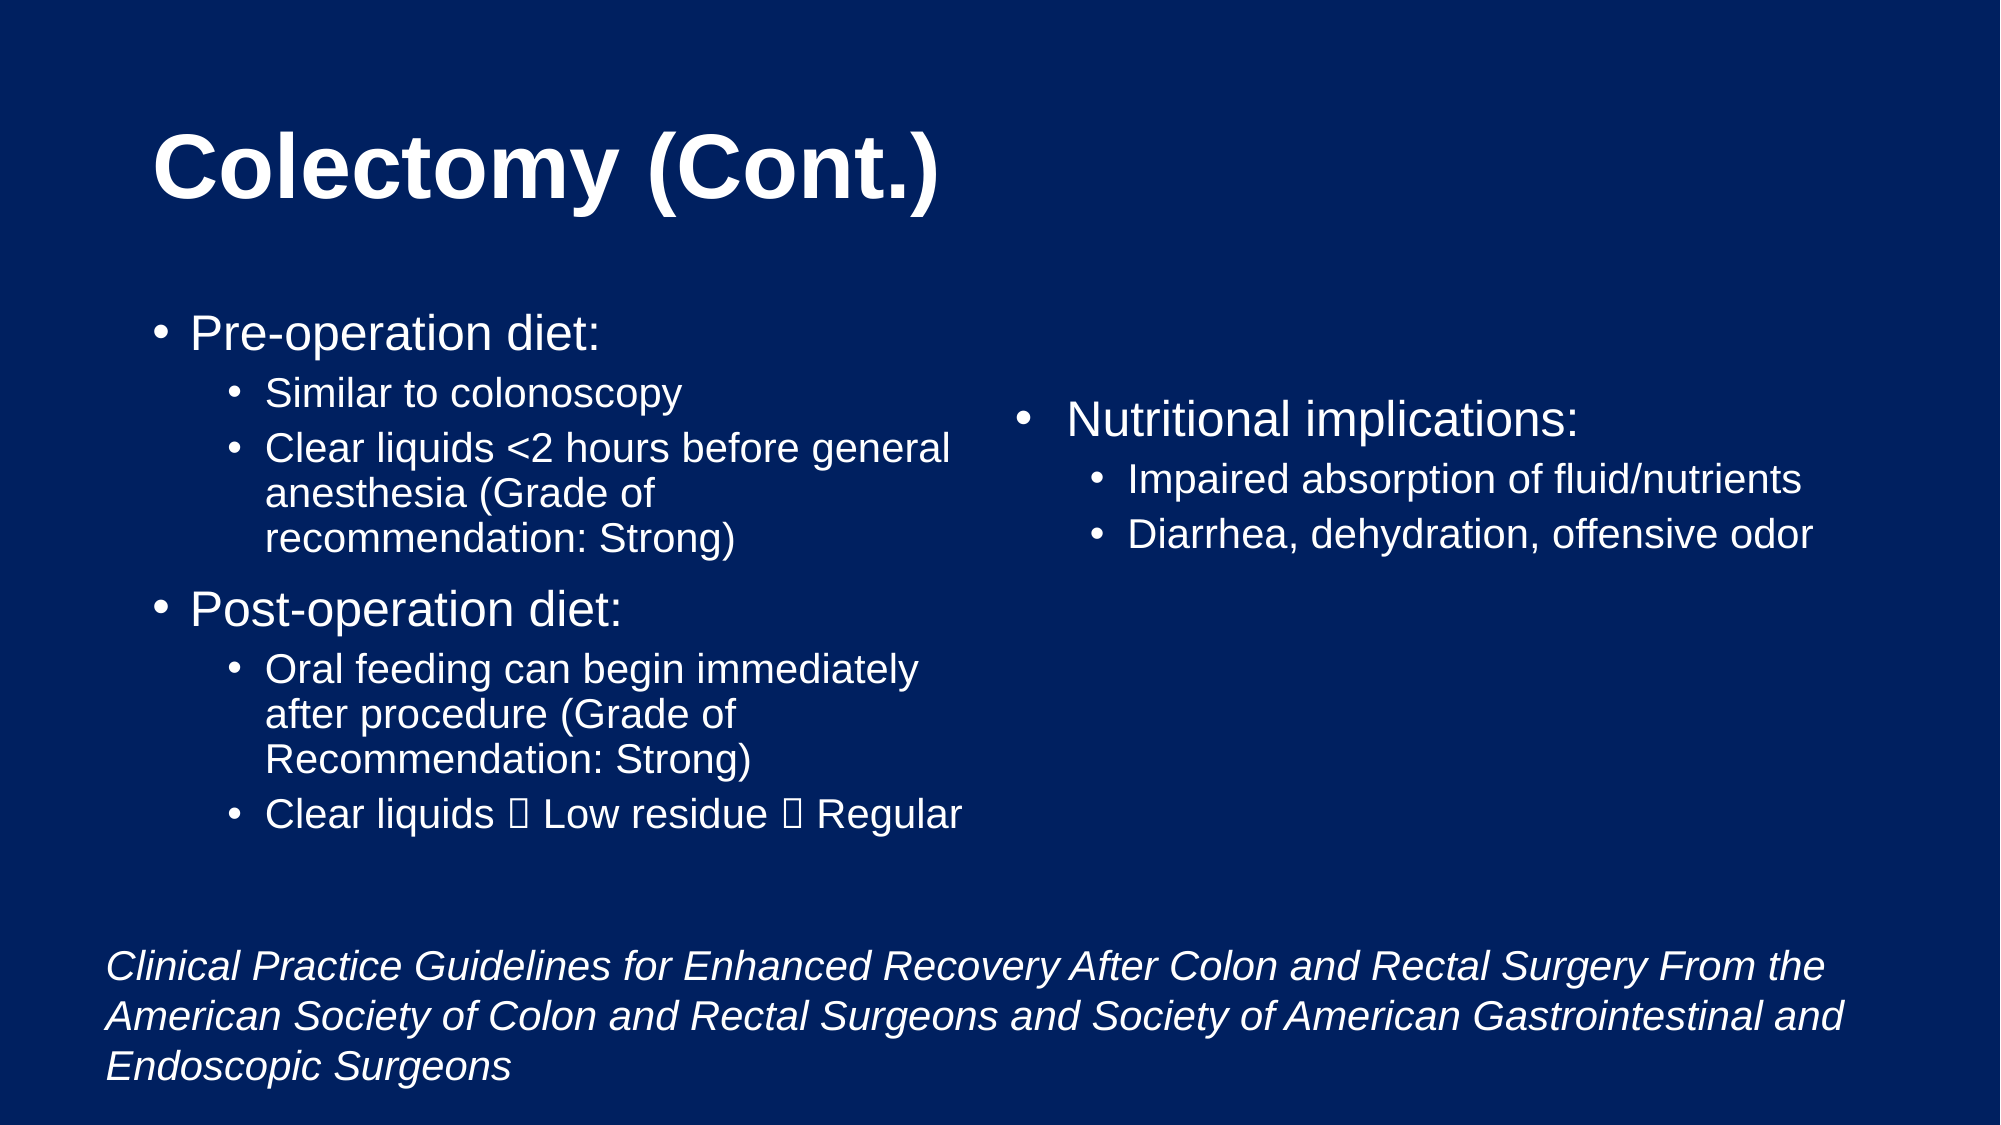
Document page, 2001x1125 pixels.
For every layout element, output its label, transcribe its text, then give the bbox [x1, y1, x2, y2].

text_box Nutritional implications: Impaired absorption of fluid/nutrients Diarrhea, dehydration, offensive odor [999, 304, 1863, 931]
list Pre-operation diet: Similar to colonoscopy Clear liquids <2 hours before general anesthesia (Grade of recommendation: Strong) Post-operation diet: Oral feeding can begin immediately after procedure (Grade of Recommendation: Strong) Clear liquids  Low residue  Regular [137, 299, 1000, 931]
title Colectomy (Cont.) [137, 59, 1863, 278]
text_box Clinical Practice Guidelines for Enhanced Recovery After Colon and Rectal Surgery From the American Society of Colon and Rectal Surgeons and Society of American Gastrointestinal and Endoscopic Surgeons [90, 931, 1959, 1125]
